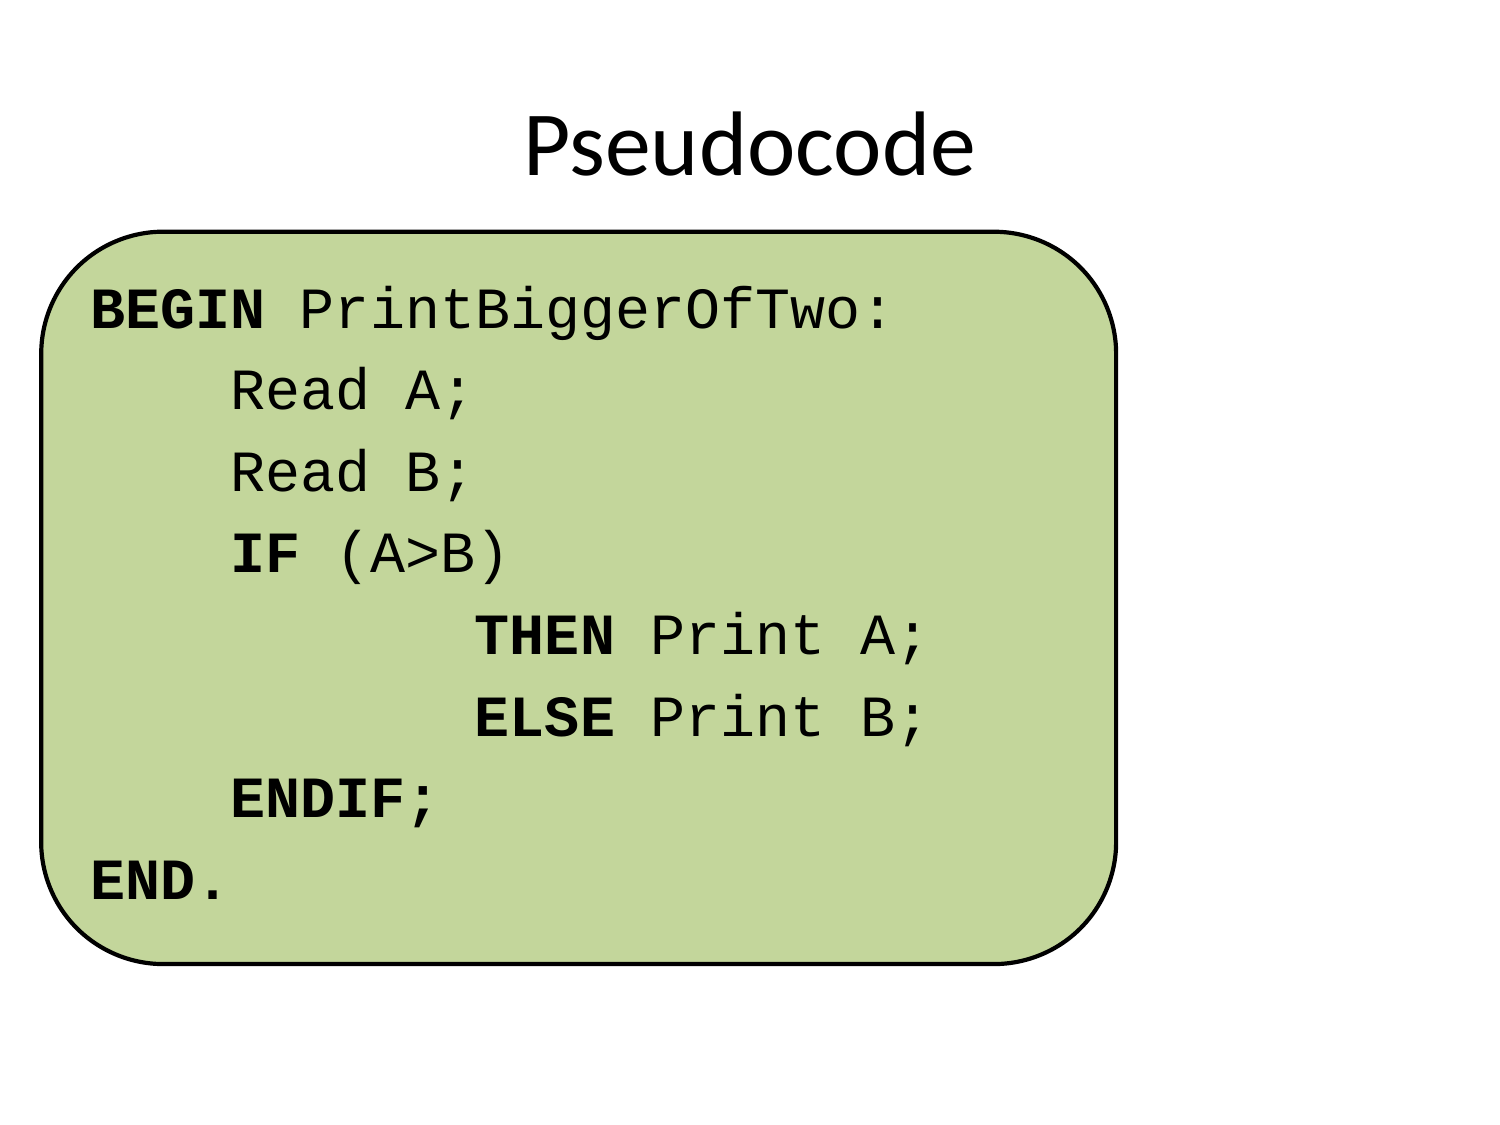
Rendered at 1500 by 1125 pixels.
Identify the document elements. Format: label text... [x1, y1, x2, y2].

text_box [39, 266, 75, 930]
list BEGIN PrintBiggerOfTwo: Read A; Read B; IF (A>B) THEN Print A; ELSE Print B; ENDIF; END. [75, 262, 1317, 1005]
title Pseudocode [75, 45, 1425, 233]
text_box [79, 233, 1078, 262]
